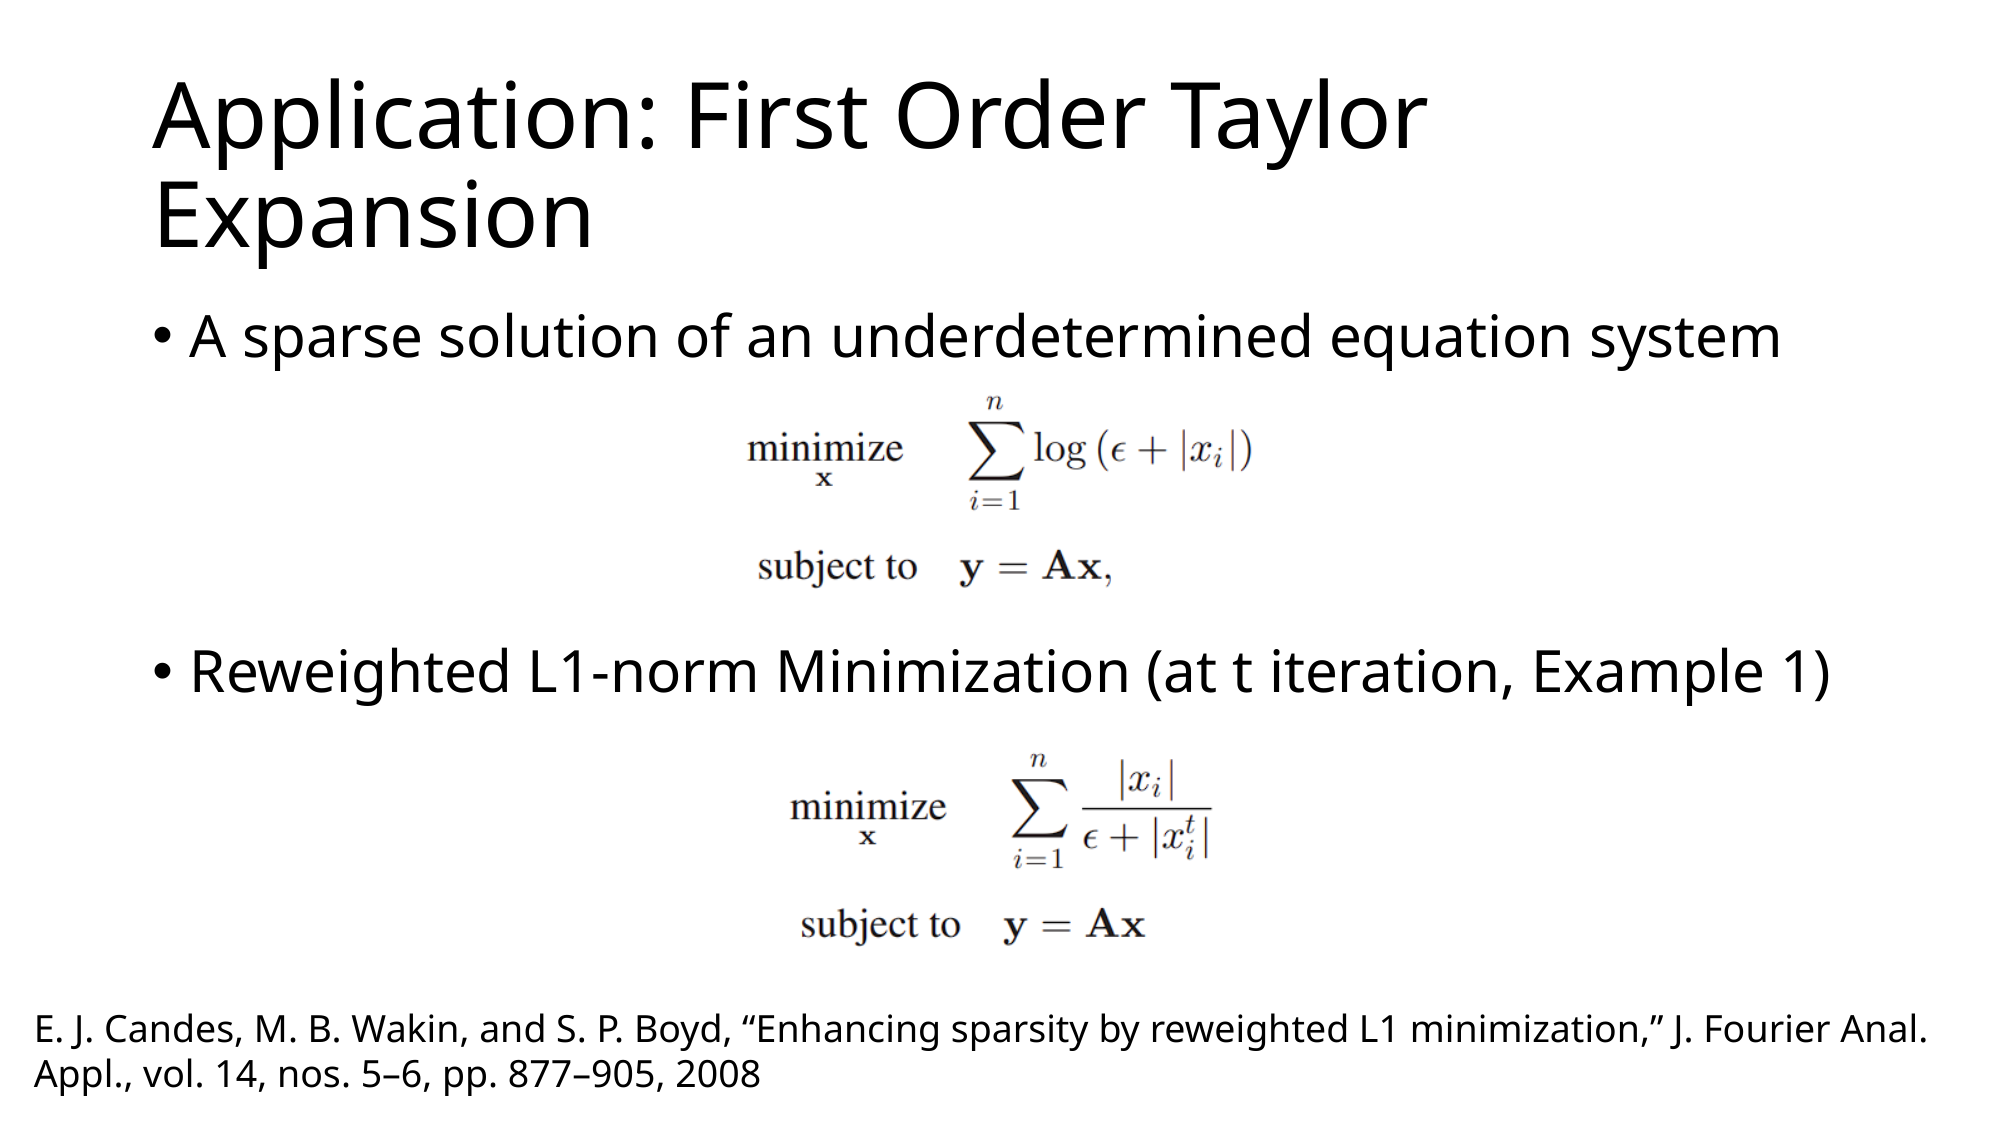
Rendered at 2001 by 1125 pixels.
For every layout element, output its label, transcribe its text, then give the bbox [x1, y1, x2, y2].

picture [739, 388, 1260, 599]
picture [776, 743, 1224, 952]
text_box E. J. Candes, M. B. Wakin, and S. P. Boyd, “Enhancing sparsity by reweighted L1 minimization,” J. Fourier Anal. Appl., vol. 14, nos. 5–6, pp. 877–905, 2008 [18, 997, 1982, 1103]
list A sparse solution of an underdetermined equation system Reweighted L1-norm Minimization (at t iteration, Example 1) [137, 299, 1863, 997]
title Application: First Order Taylor Expansion [137, 59, 1863, 278]
